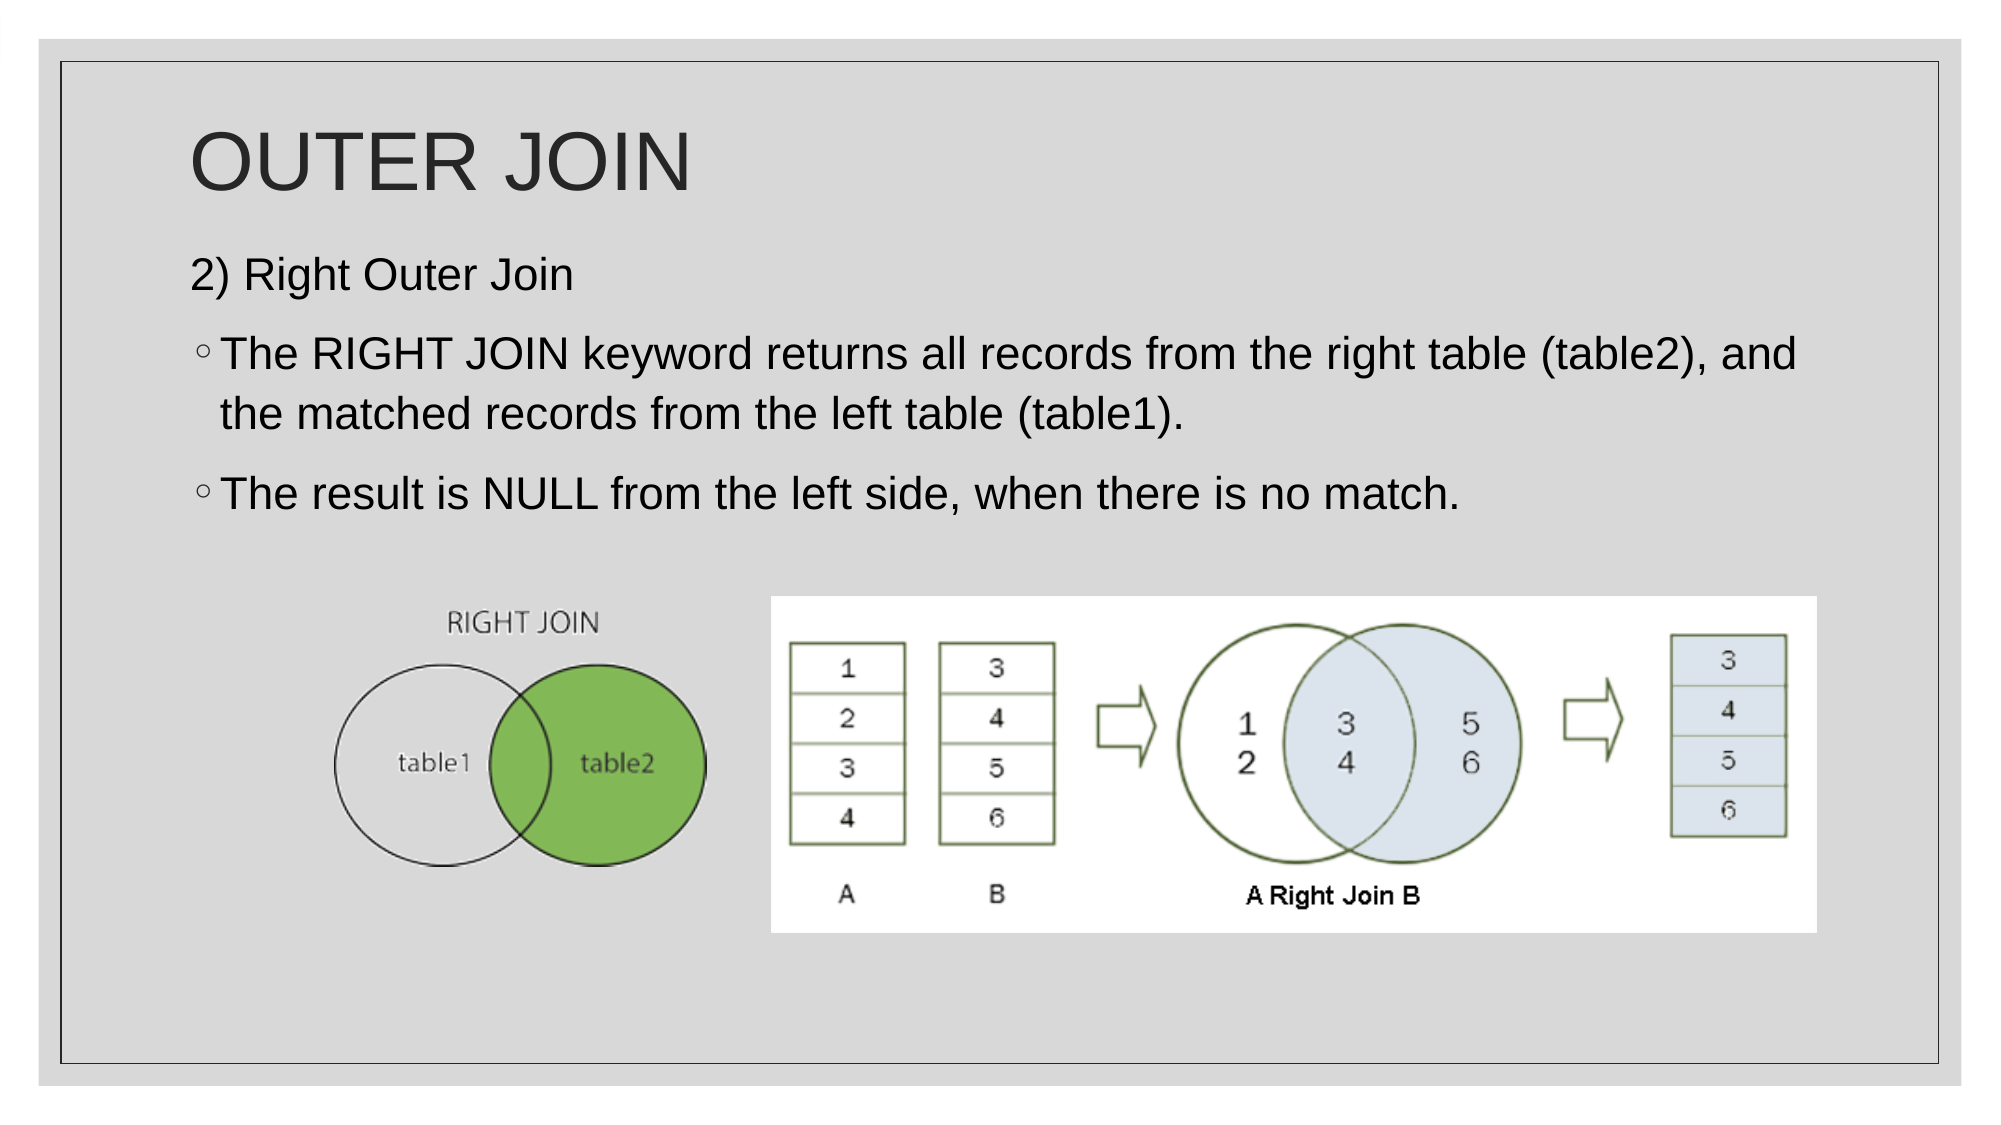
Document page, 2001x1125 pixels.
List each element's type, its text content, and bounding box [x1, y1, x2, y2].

picture [771, 596, 1817, 933]
list 2) Right Outer Join The RIGHT JOIN keyword returns all records from the right table (table2), and the matched records from the left table (table1). The result is NULL from the left side, when there is no match. [174, 231, 1825, 977]
title OUTER JOIN [174, 105, 1825, 222]
picture [333, 596, 707, 867]
